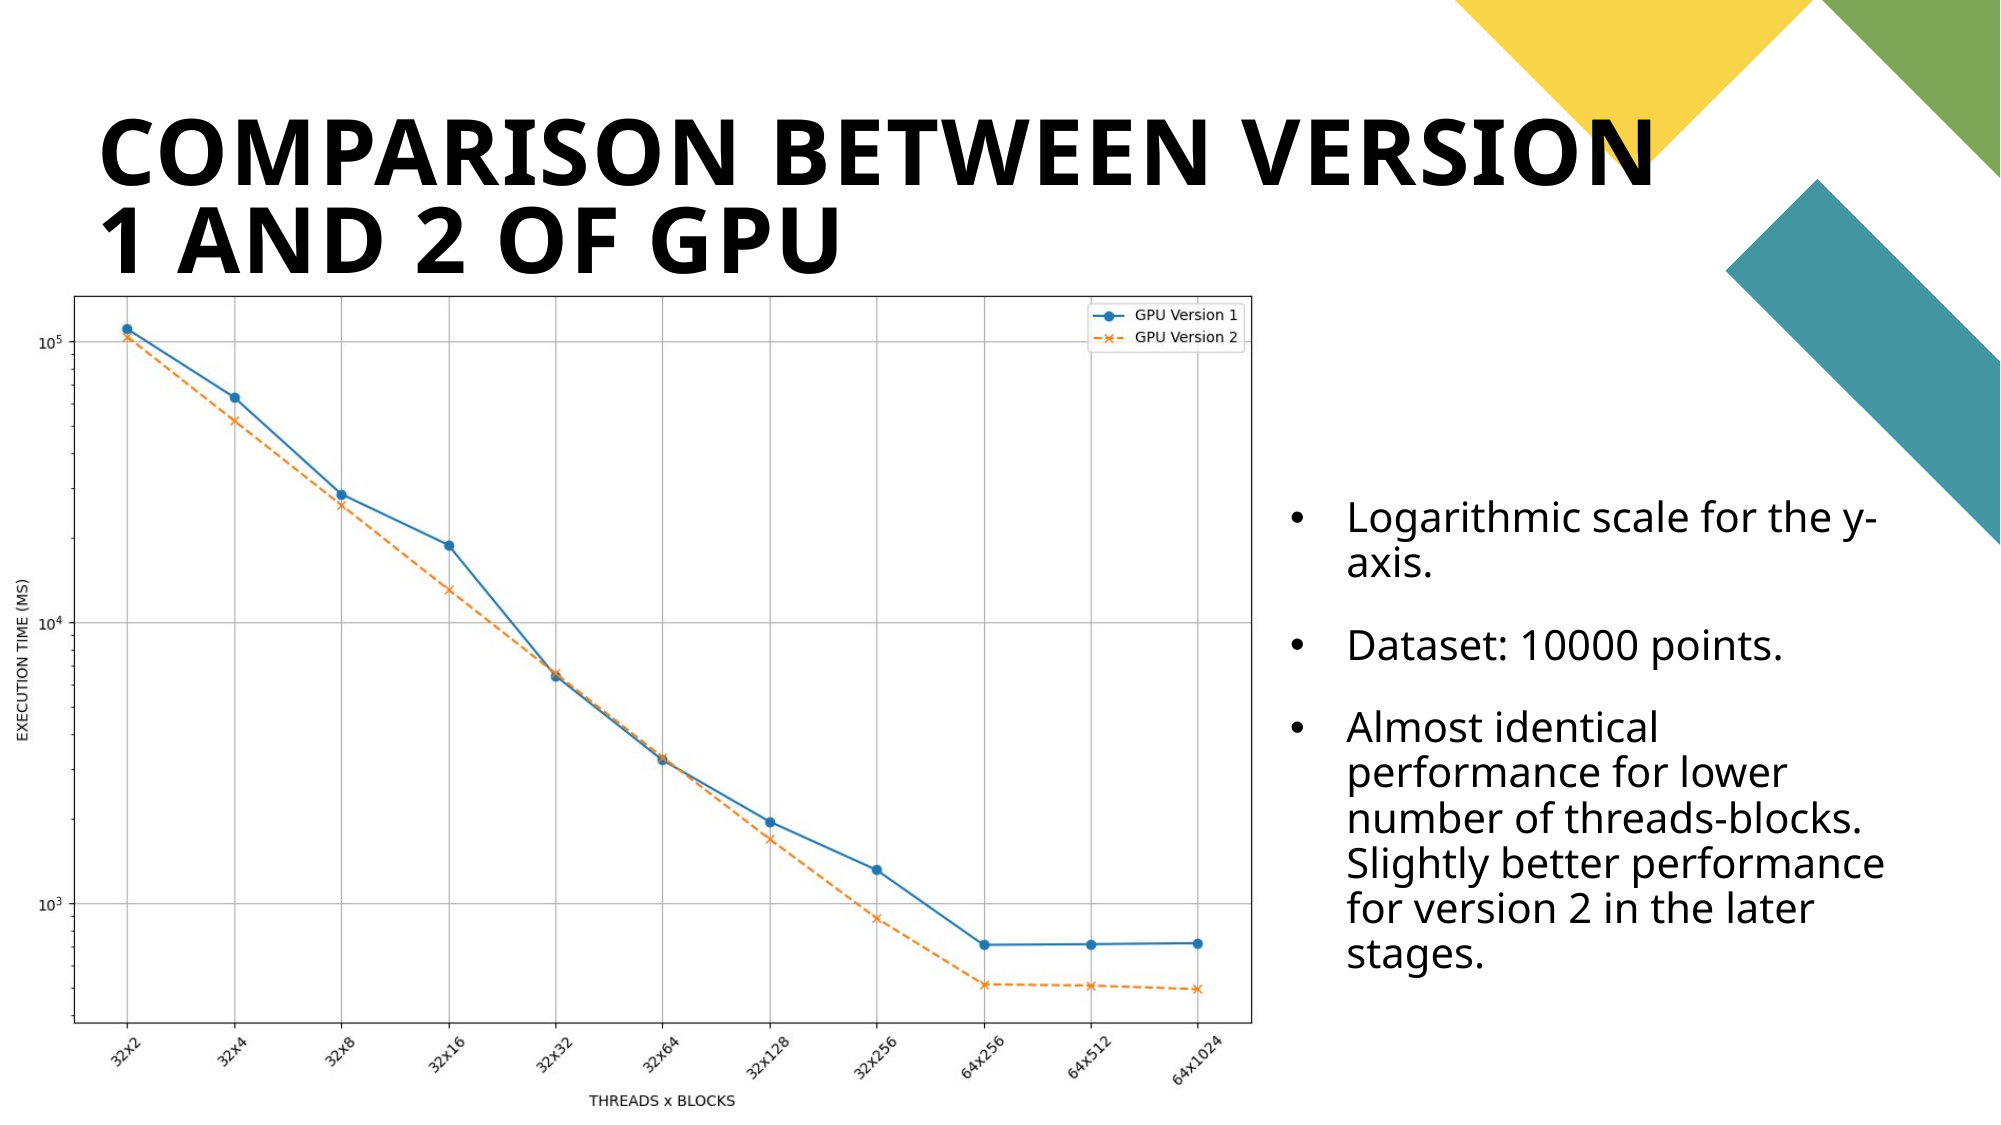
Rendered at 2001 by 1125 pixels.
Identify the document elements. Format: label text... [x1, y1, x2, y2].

list Logarithmic scale for the y-axis. Dataset: 10000 points. Almost identical performance for lower number of threads-blocks. Slightly better performance for version 2 in the later stages. [1290, 489, 1911, 1080]
title COMPARISON BETWEEN VERSION 1 AND 2 OF GPU [97, 45, 1702, 291]
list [0, 280, 1267, 1125]
